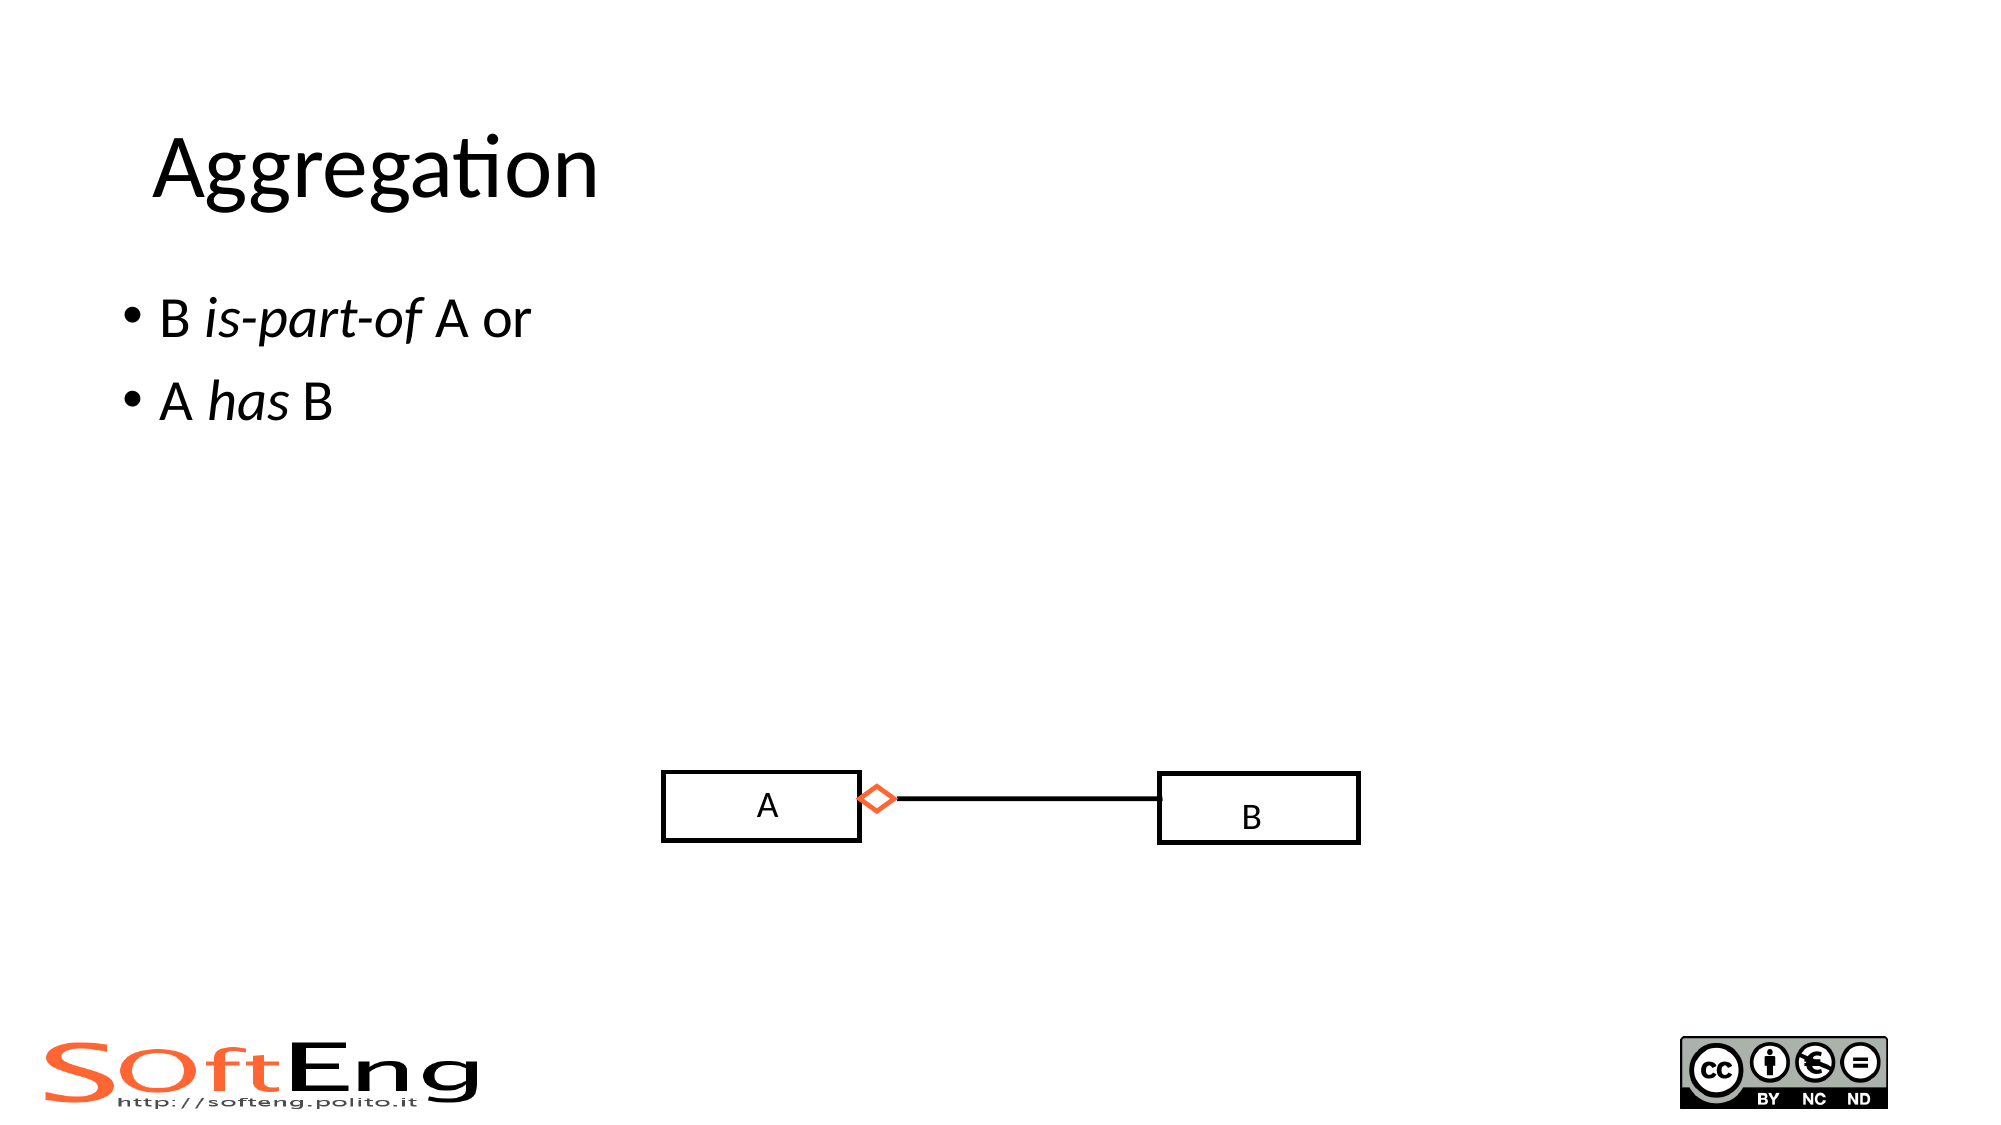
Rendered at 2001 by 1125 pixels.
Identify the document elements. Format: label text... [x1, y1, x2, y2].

text_box Aggregation [137, 111, 1863, 230]
text_box [1159, 773, 1359, 843]
picture [1680, 1036, 1888, 1109]
text_box A [742, 772, 794, 832]
picture [37, 1026, 488, 1119]
text_box [663, 772, 860, 841]
text_box [859, 786, 895, 812]
list B is-part-of A or A has B [107, 279, 1893, 712]
text_box B [1226, 784, 1278, 845]
